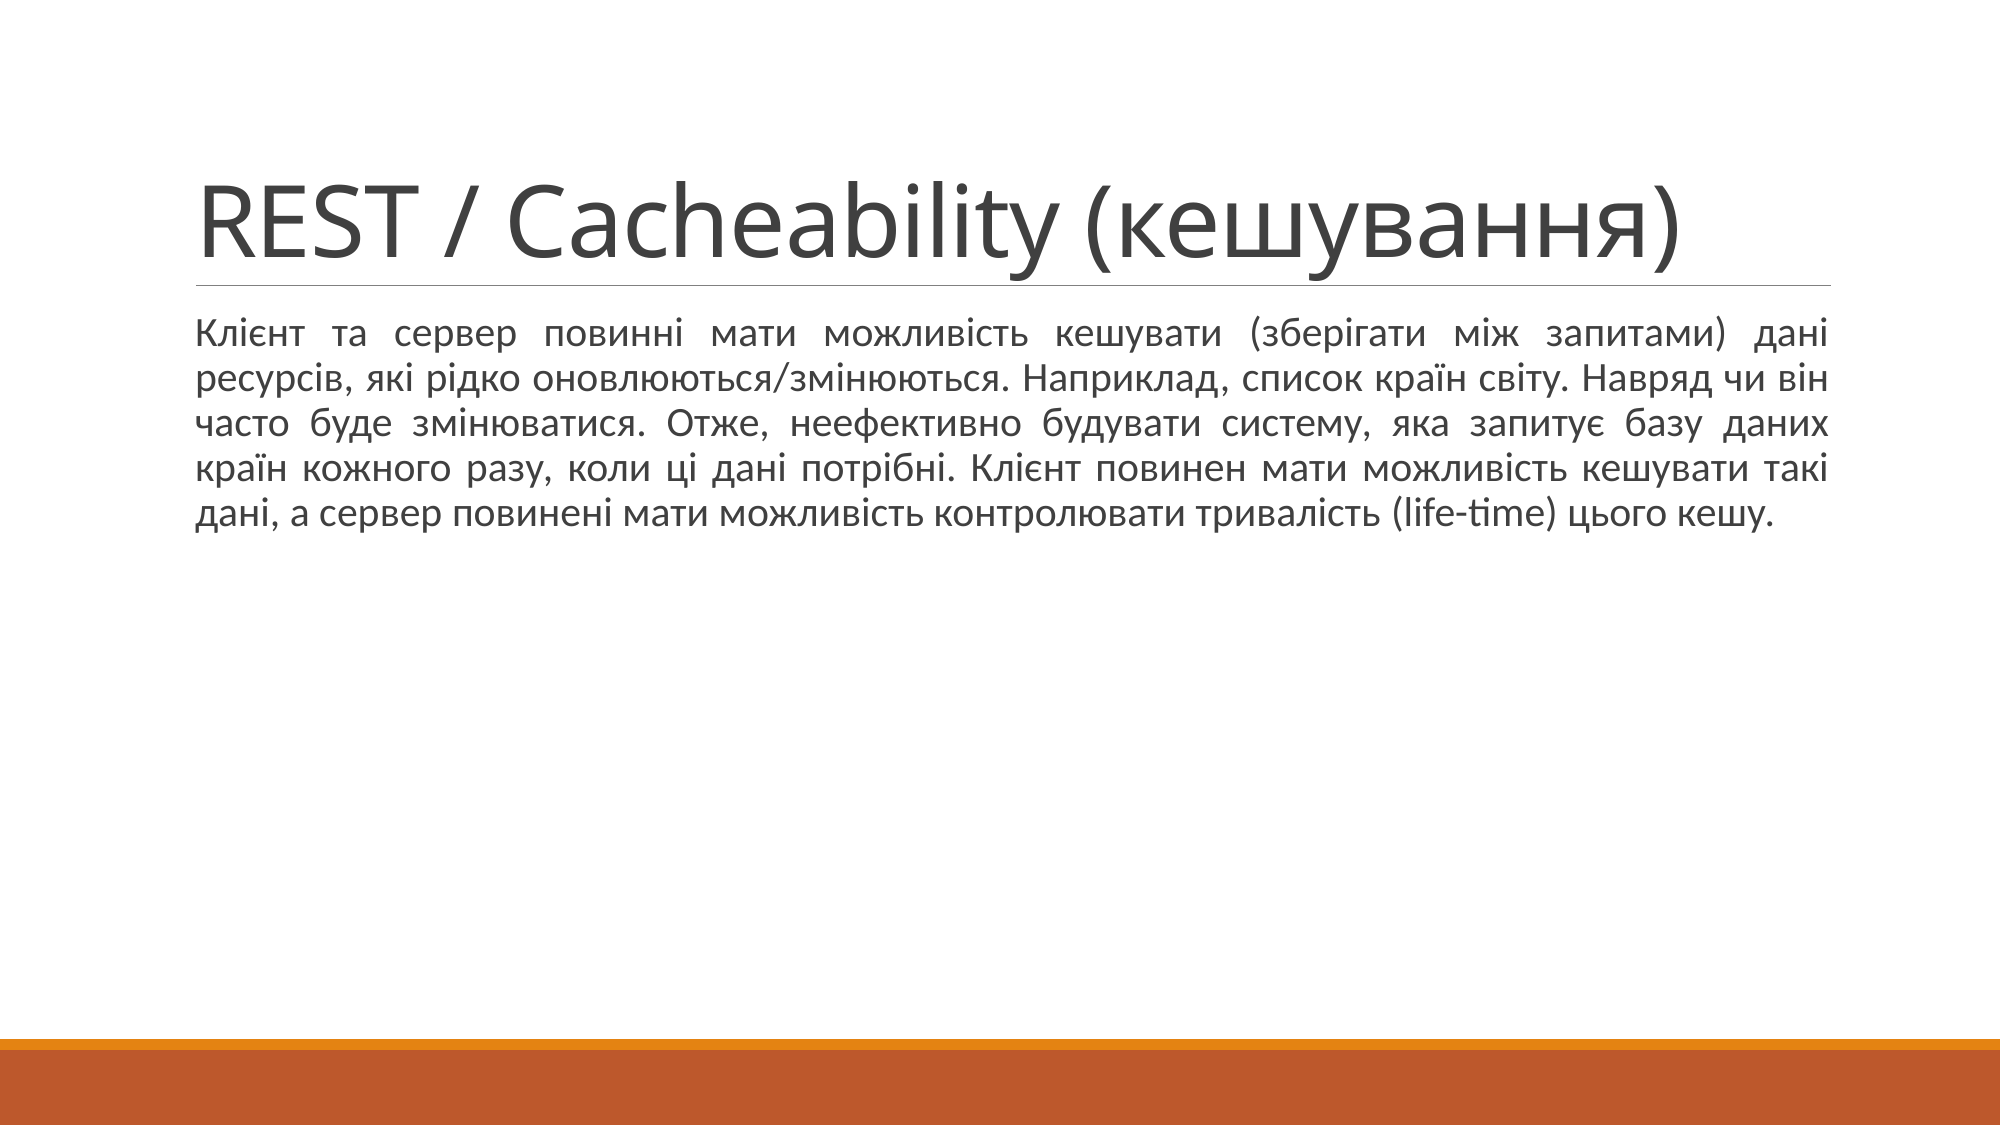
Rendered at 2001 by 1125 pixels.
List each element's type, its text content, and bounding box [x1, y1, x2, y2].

title REST / Cacheability (кешування) [180, 47, 1830, 285]
list Клієнт та сервер повинні мати можливість кешувати (зберігати між запитами) дані ресурсів, які рідко оновлюються/змінюються. Наприклад, список країн світу. Навряд чи він часто буде змінюватися. Отже, неефективно будувати систему, яка запитує базу даних країн кожного разу, коли ці дані потрібні. Клієнт повинен мати можливість кешувати такі дані, а сервер повинені мати можливість контролювати тривалість (life-time) цього кешу. [180, 302, 1830, 963]
